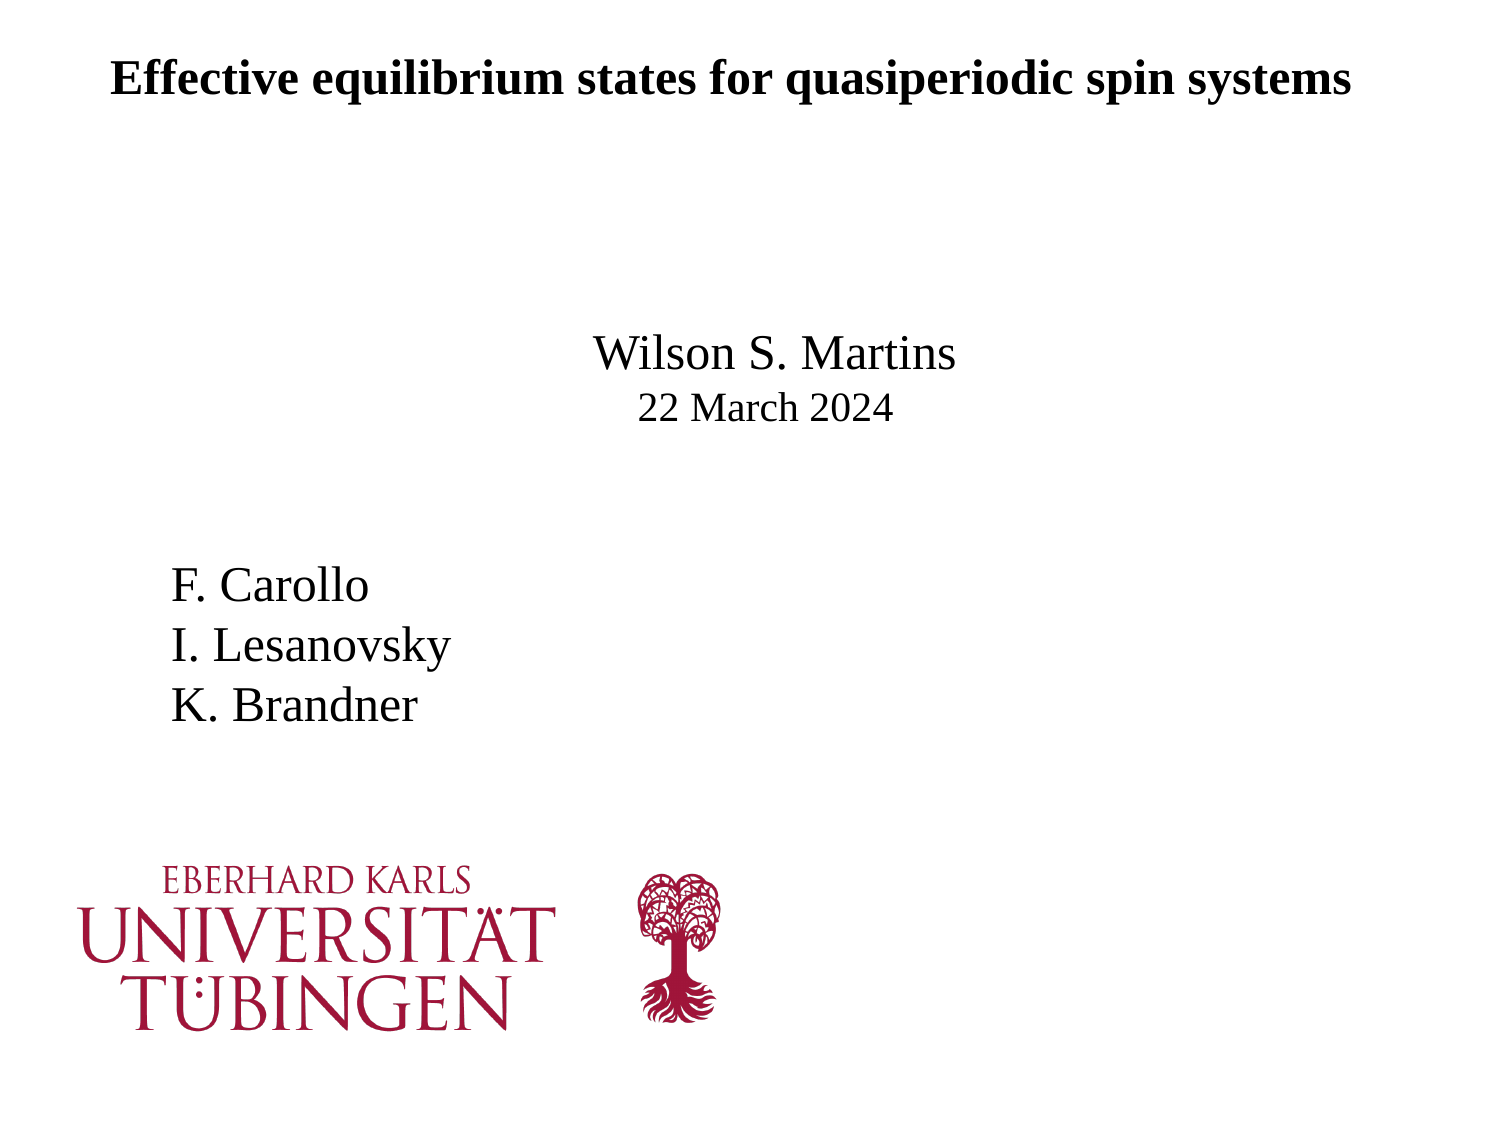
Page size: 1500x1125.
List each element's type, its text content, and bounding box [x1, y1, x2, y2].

text_box Effective equilibrium states for quasiperiodic spin systems [22, 37, 1441, 112]
text_box 22 March 2024 [260, 372, 1271, 438]
picture [62, 838, 730, 1052]
text_box F. Carollo I. Lesanovsky K. Brandner [156, 544, 718, 739]
text_box Wilson S. Martins [269, 312, 1280, 388]
